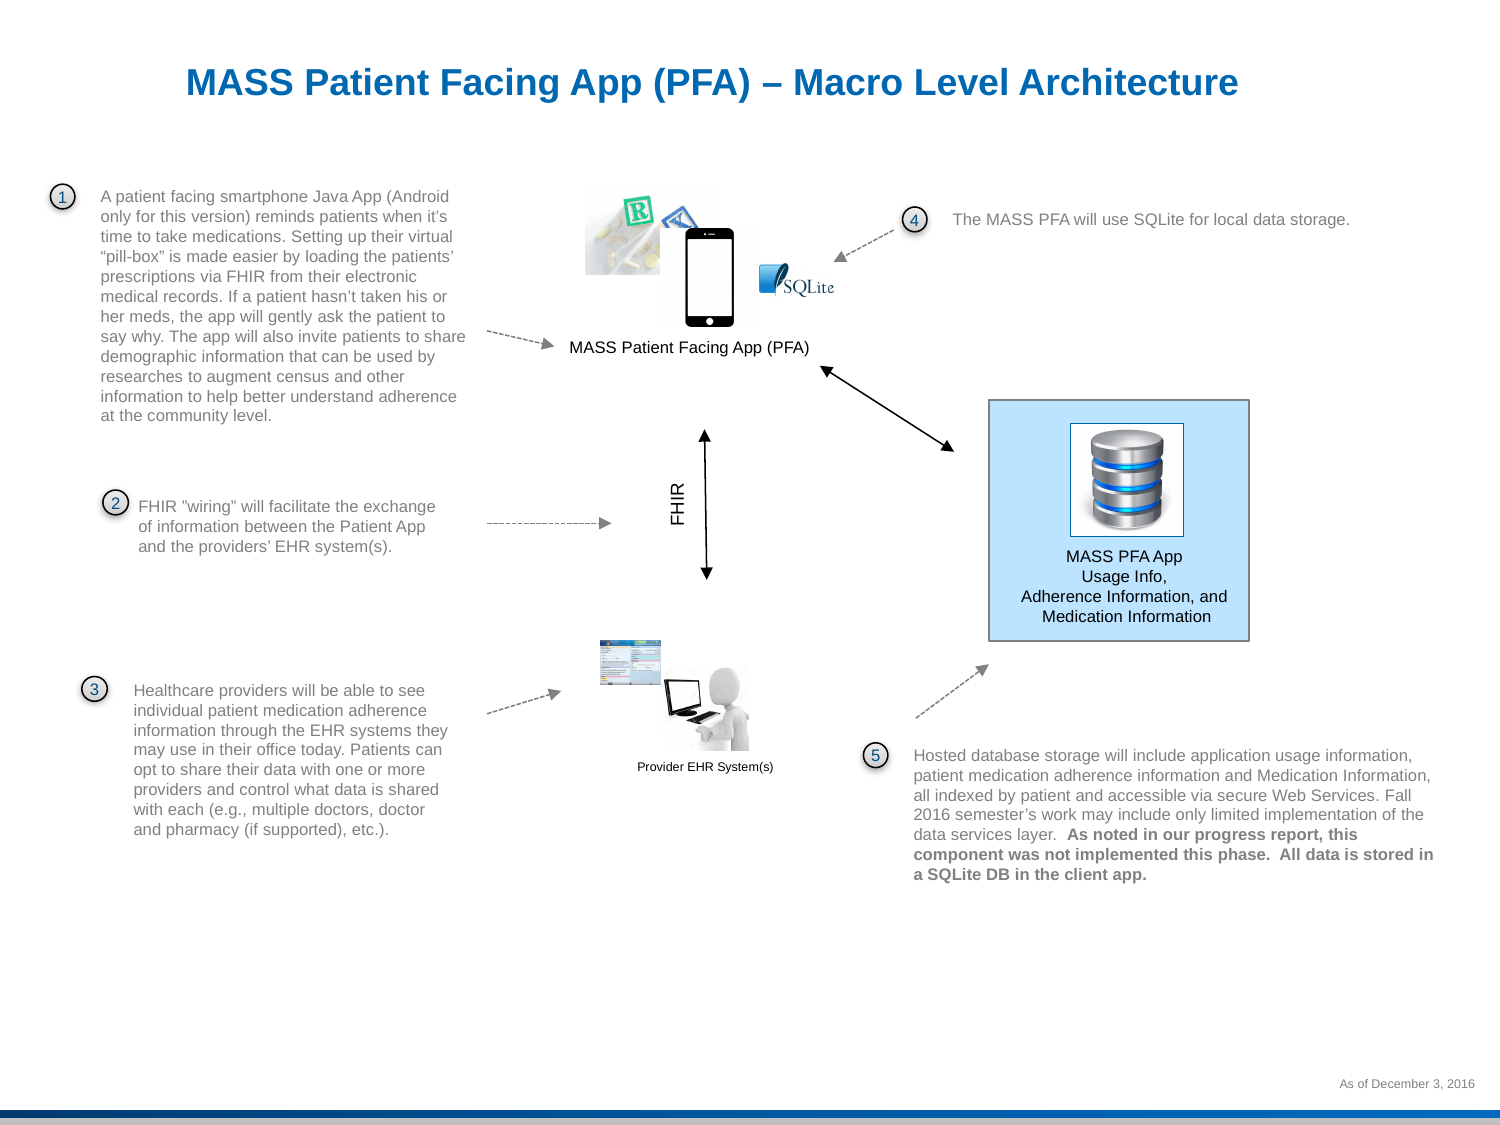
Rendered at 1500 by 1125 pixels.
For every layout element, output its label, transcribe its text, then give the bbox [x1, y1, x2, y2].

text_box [621, 663, 790, 783]
picture [584, 185, 836, 327]
text_box MASS Patient Facing App (PFA) – Macro Level Architecture [171, 50, 1422, 111]
text_box MASS Patient Facing App (PFA) [554, 328, 825, 364]
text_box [486, 690, 562, 714]
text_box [902, 200, 1453, 237]
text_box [833, 229, 894, 263]
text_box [819, 365, 955, 452]
text_box As of December 3, 2016 [1324, 1068, 1490, 1099]
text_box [50, 178, 491, 457]
picture [0, 1110, 1500, 1125]
picture [600, 640, 661, 685]
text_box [486, 330, 553, 347]
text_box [102, 488, 471, 565]
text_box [81, 671, 466, 849]
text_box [863, 736, 1453, 894]
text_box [988, 399, 1250, 642]
text_box FHIR [657, 468, 696, 542]
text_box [915, 663, 990, 719]
